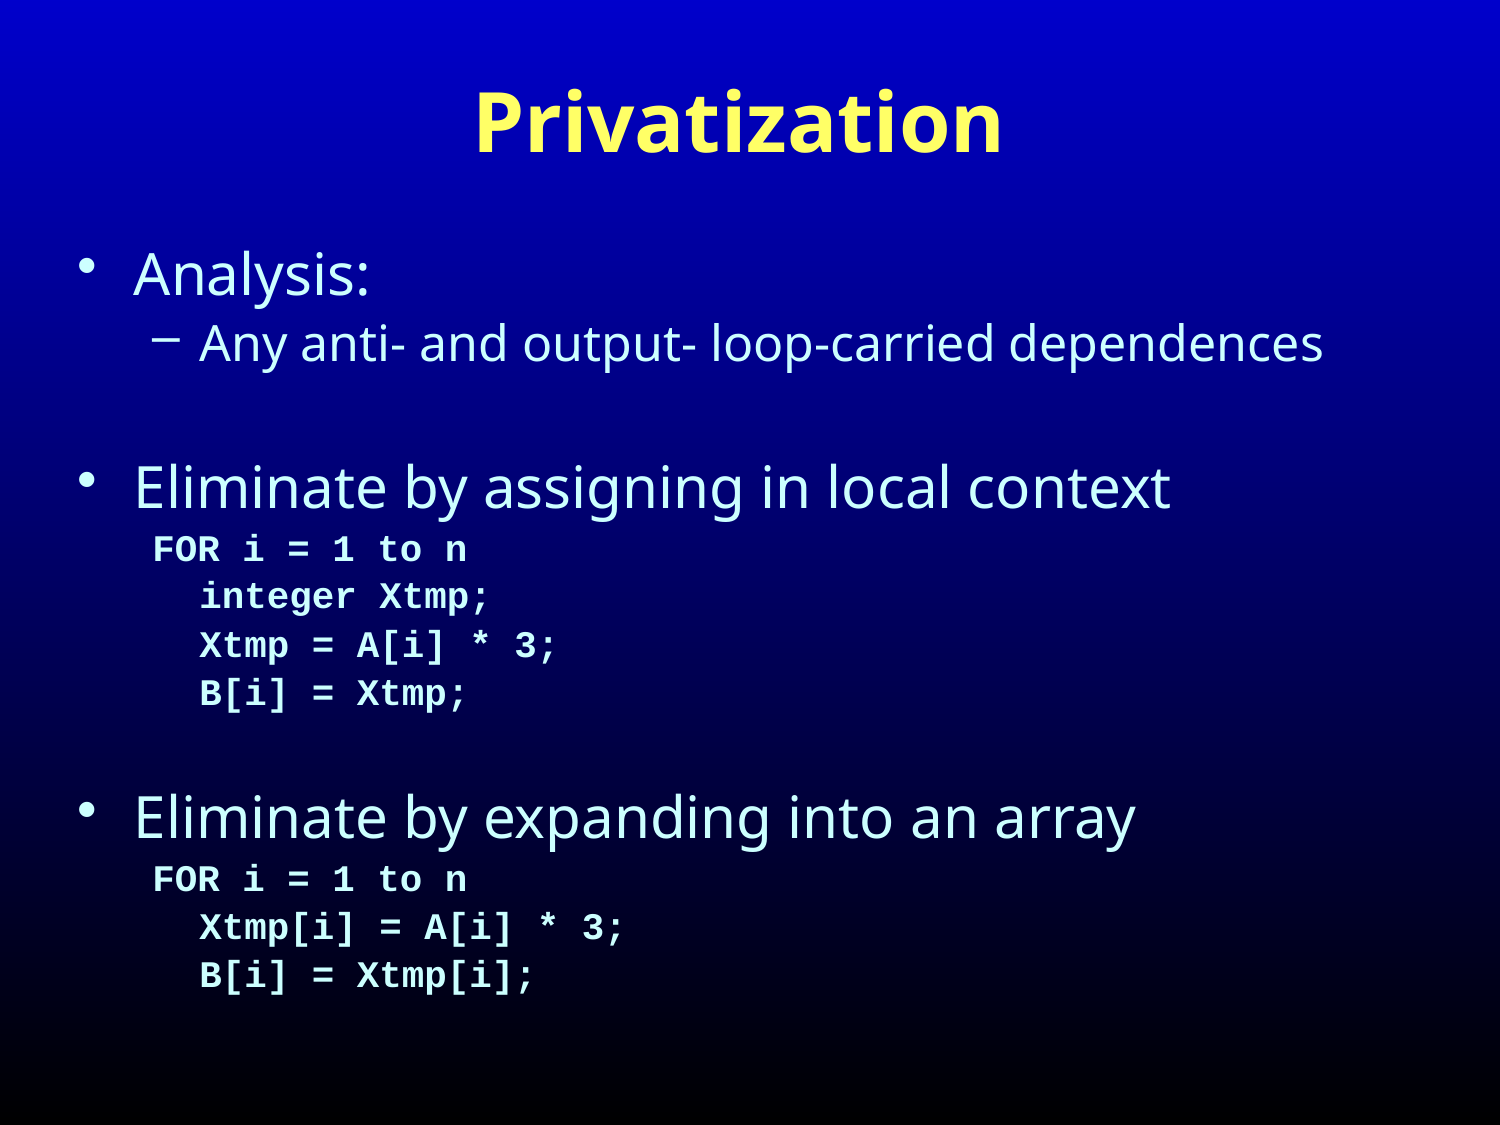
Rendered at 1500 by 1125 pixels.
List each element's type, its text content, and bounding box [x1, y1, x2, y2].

list Analysis: Any anti- and output- loop-carried dependences Eliminate by assigning in local context FOR i = 1 to n integer Xtmp; Xtmp = A[i] * 3; B[i] = Xtmp; Eliminate by expanding into an array FOR i = 1 to n Xtmp[i] = A[i] * 3; B[i] = Xtmp[i]; [62, 237, 1438, 1088]
title Privatization [62, 24, 1438, 213]
